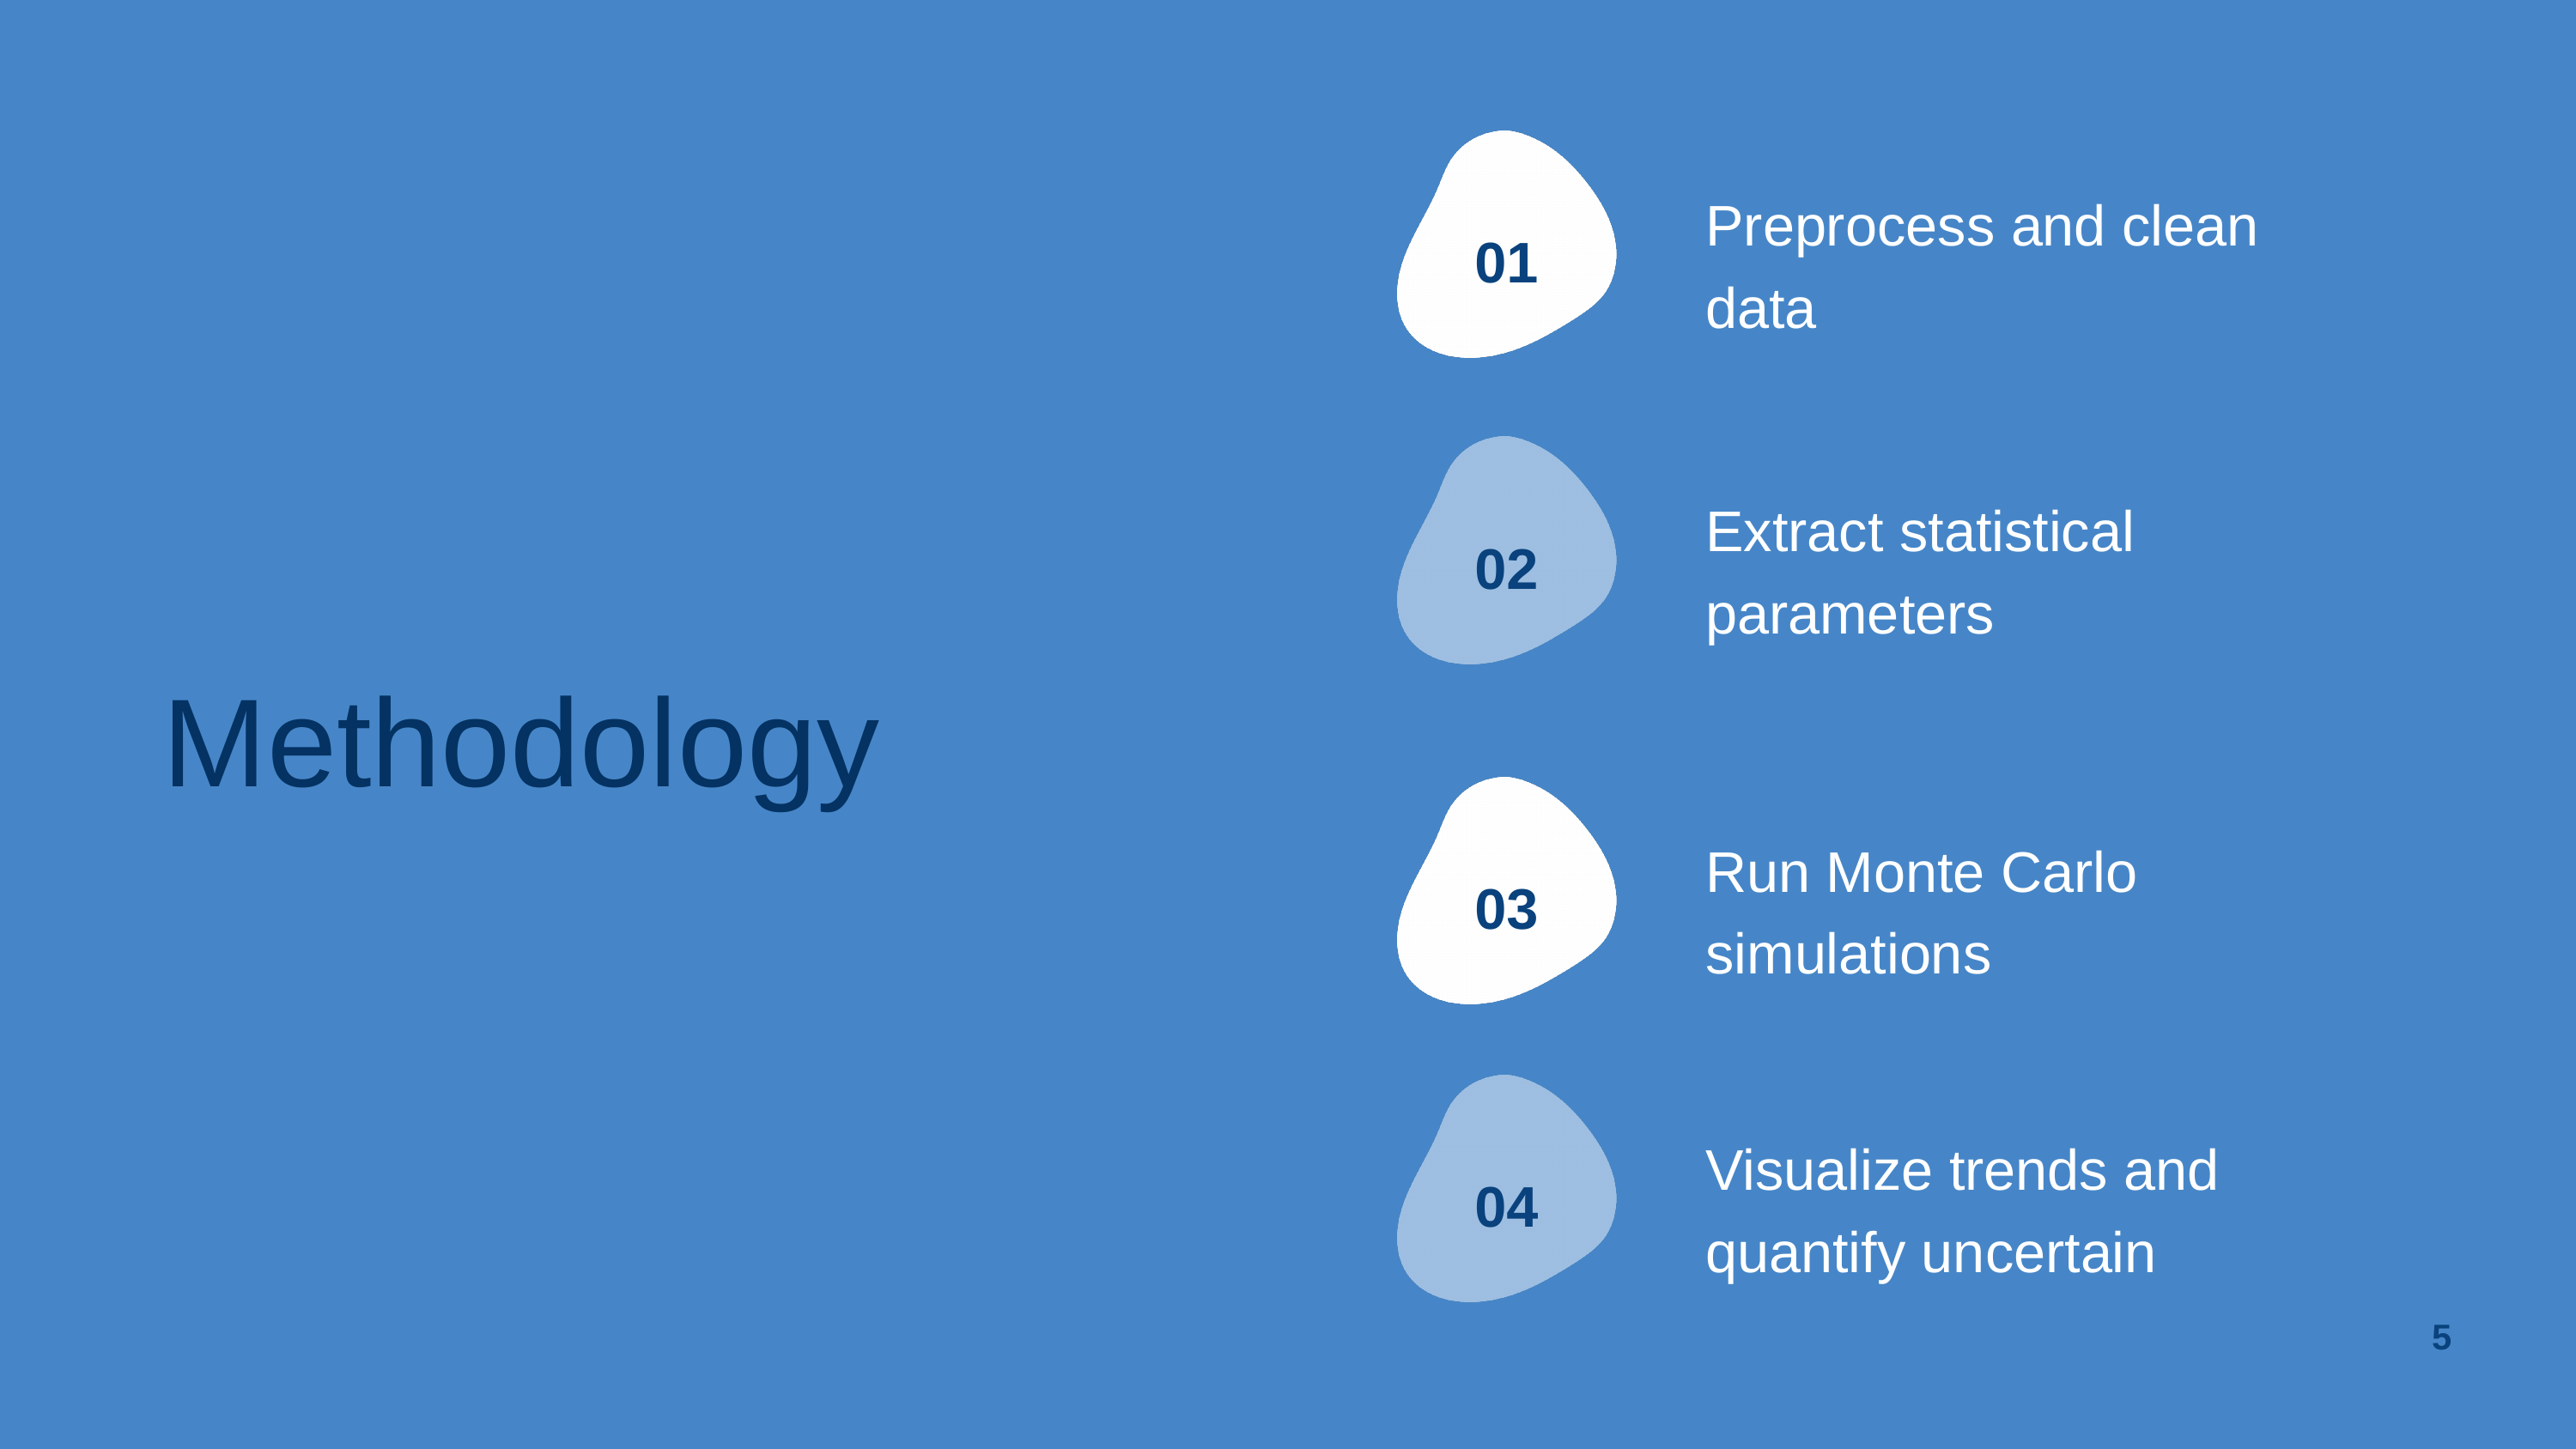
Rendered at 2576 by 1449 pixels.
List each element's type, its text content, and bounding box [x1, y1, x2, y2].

text_box Preprocess and clean data [1705, 174, 2353, 340]
text_box Visualize trends and quantify uncertain [1705, 1119, 2353, 1284]
text_box 04 [1446, 1149, 1567, 1239]
text_box 5 [2431, 1296, 2453, 1357]
text_box Methodology [162, 646, 1094, 812]
text_box Extract statistical parameters [1705, 481, 2353, 646]
text_box [1395, 1074, 1618, 1304]
text_box Run Monte Carlo simulations [1705, 821, 2353, 986]
text_box [1395, 435, 1618, 666]
text_box 03 [1446, 851, 1567, 941]
text_box 02 [1446, 511, 1567, 601]
text_box [1395, 776, 1618, 1006]
text_box 01 [1446, 204, 1567, 294]
text_box [1395, 130, 1618, 360]
